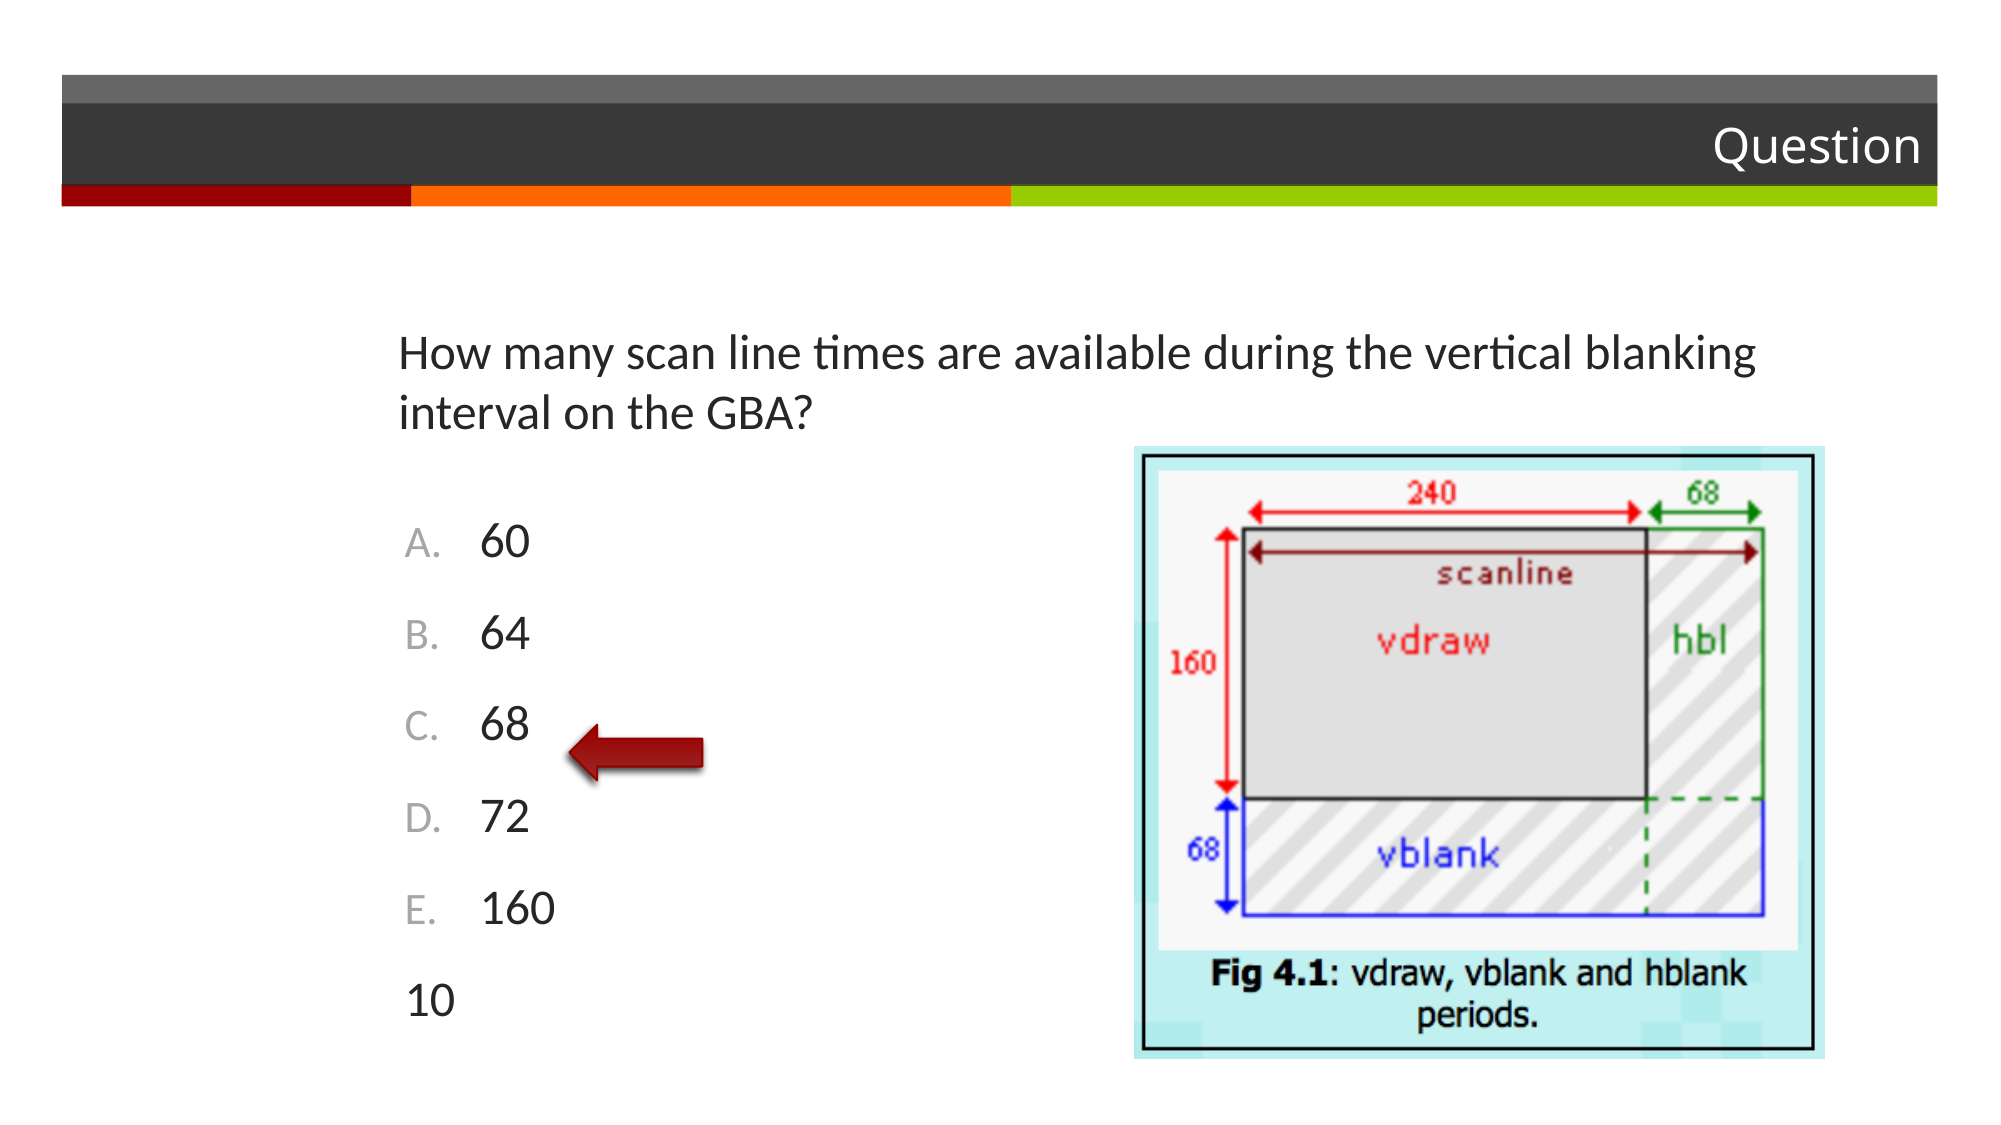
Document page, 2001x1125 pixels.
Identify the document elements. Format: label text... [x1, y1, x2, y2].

list How many scan line times are available during the vertical blanking interval on the GBA? [383, 312, 1830, 492]
picture [937, 446, 2000, 1059]
title Question [62, 103, 1938, 186]
list 60 64 68 72 160 10 [389, 512, 1830, 1108]
text_box [568, 723, 704, 782]
